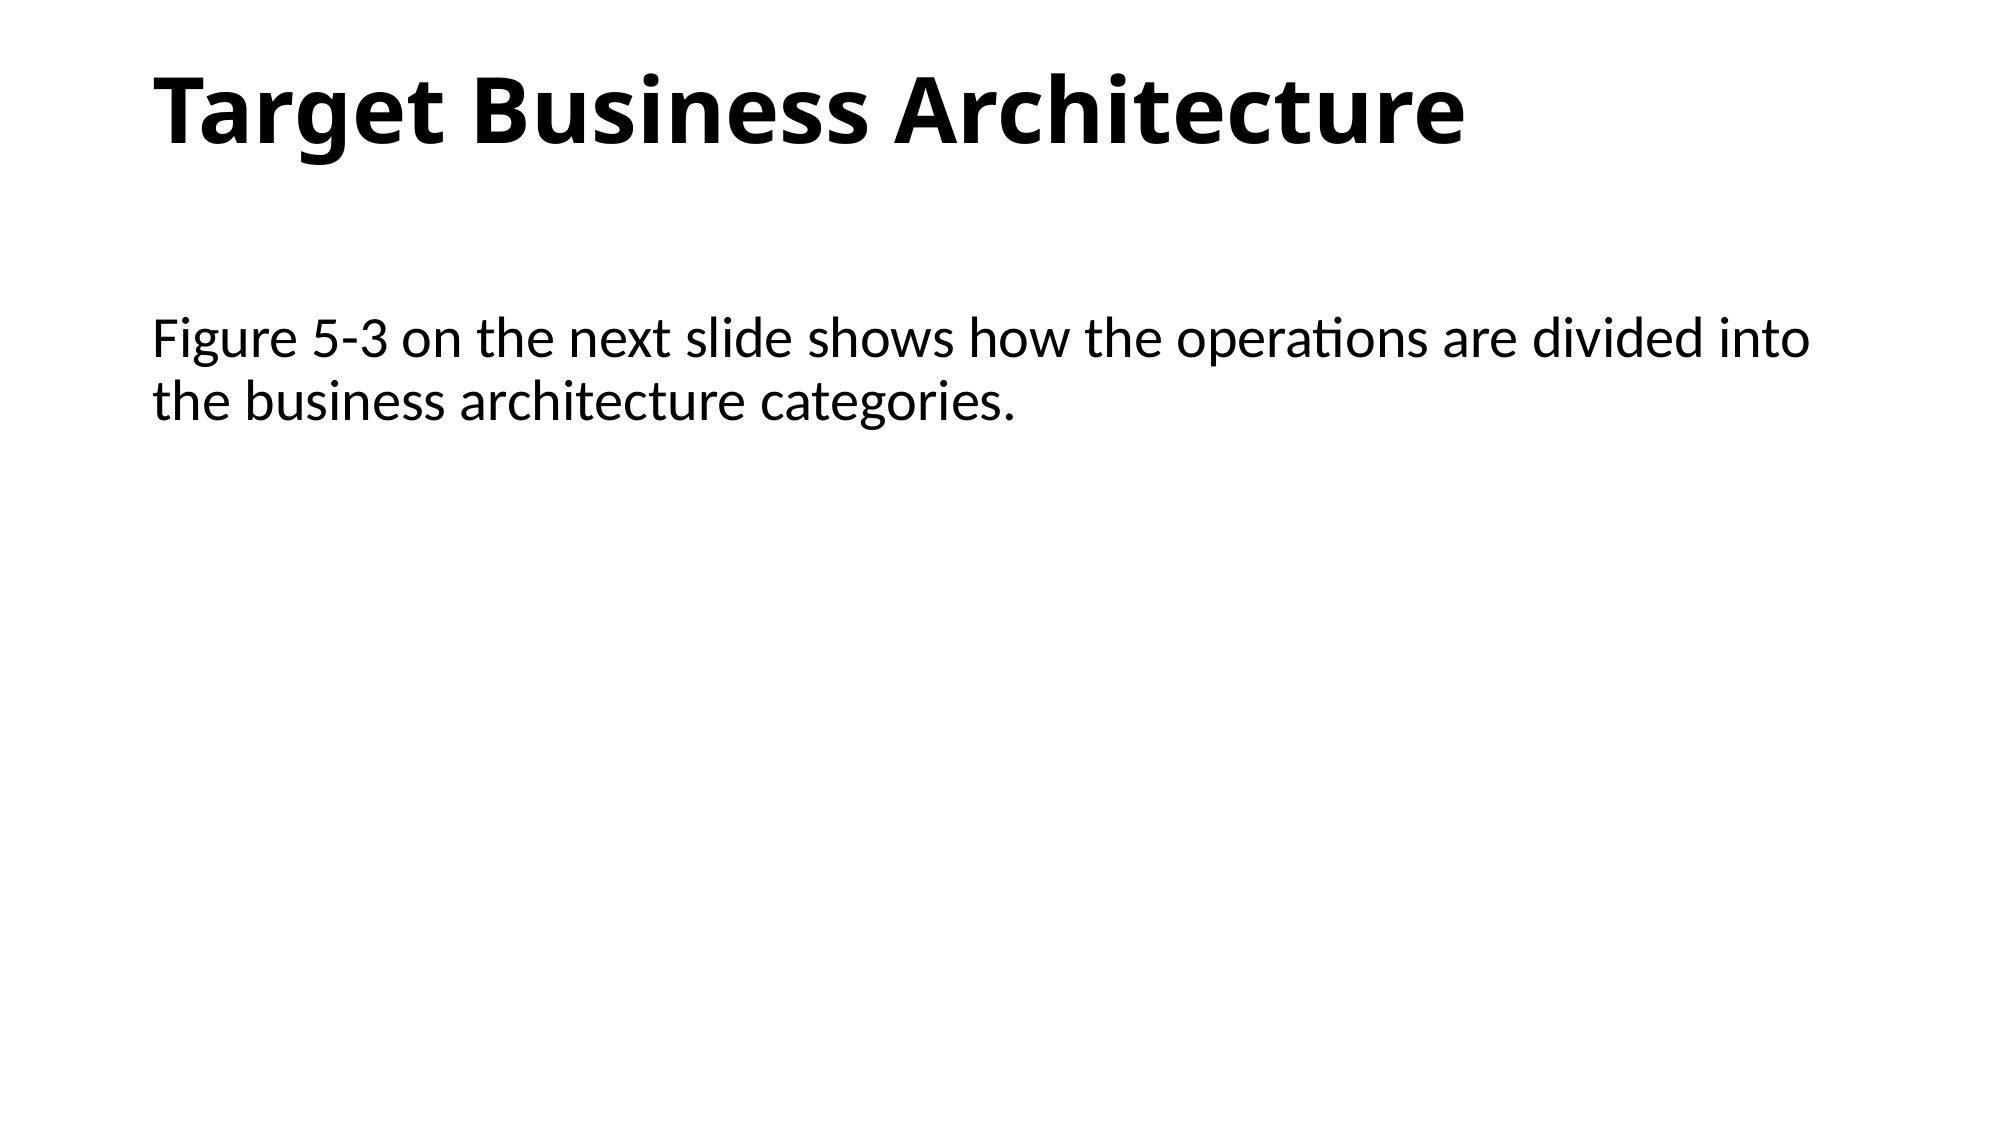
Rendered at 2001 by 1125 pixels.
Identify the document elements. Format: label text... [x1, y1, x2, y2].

title Target Business Architecture [137, 59, 1863, 278]
list Figure 5-3 on the next slide shows how the operations are divided into the business architecture categories. [137, 299, 1863, 1014]
